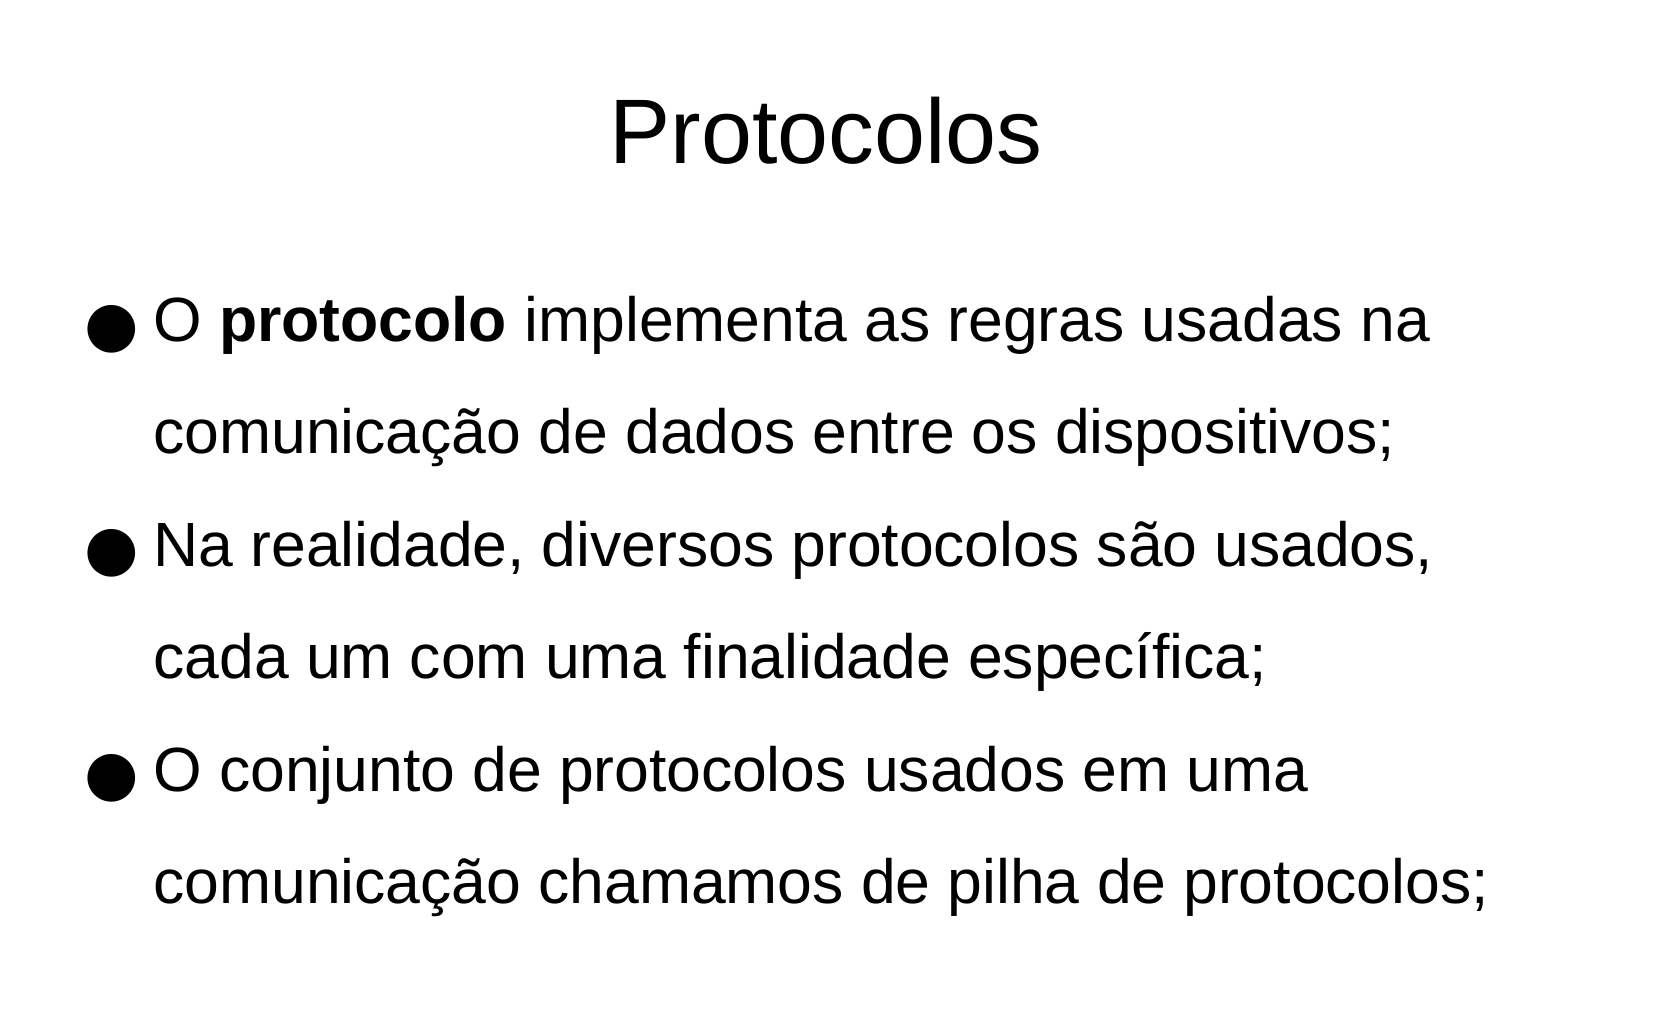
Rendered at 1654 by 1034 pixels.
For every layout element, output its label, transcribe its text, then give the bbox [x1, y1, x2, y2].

text_box O protocolo implementa as regras usadas na comunicação de dados entre os dispositivos; Na realidade, diversos protocolos são usados, cada um com uma finalidade específica; O conjunto de protocolos usados em uma comunicação chamamos de pilha de protocolos; [82, 241, 1571, 841]
text_box Protocolos [82, 41, 1571, 214]
